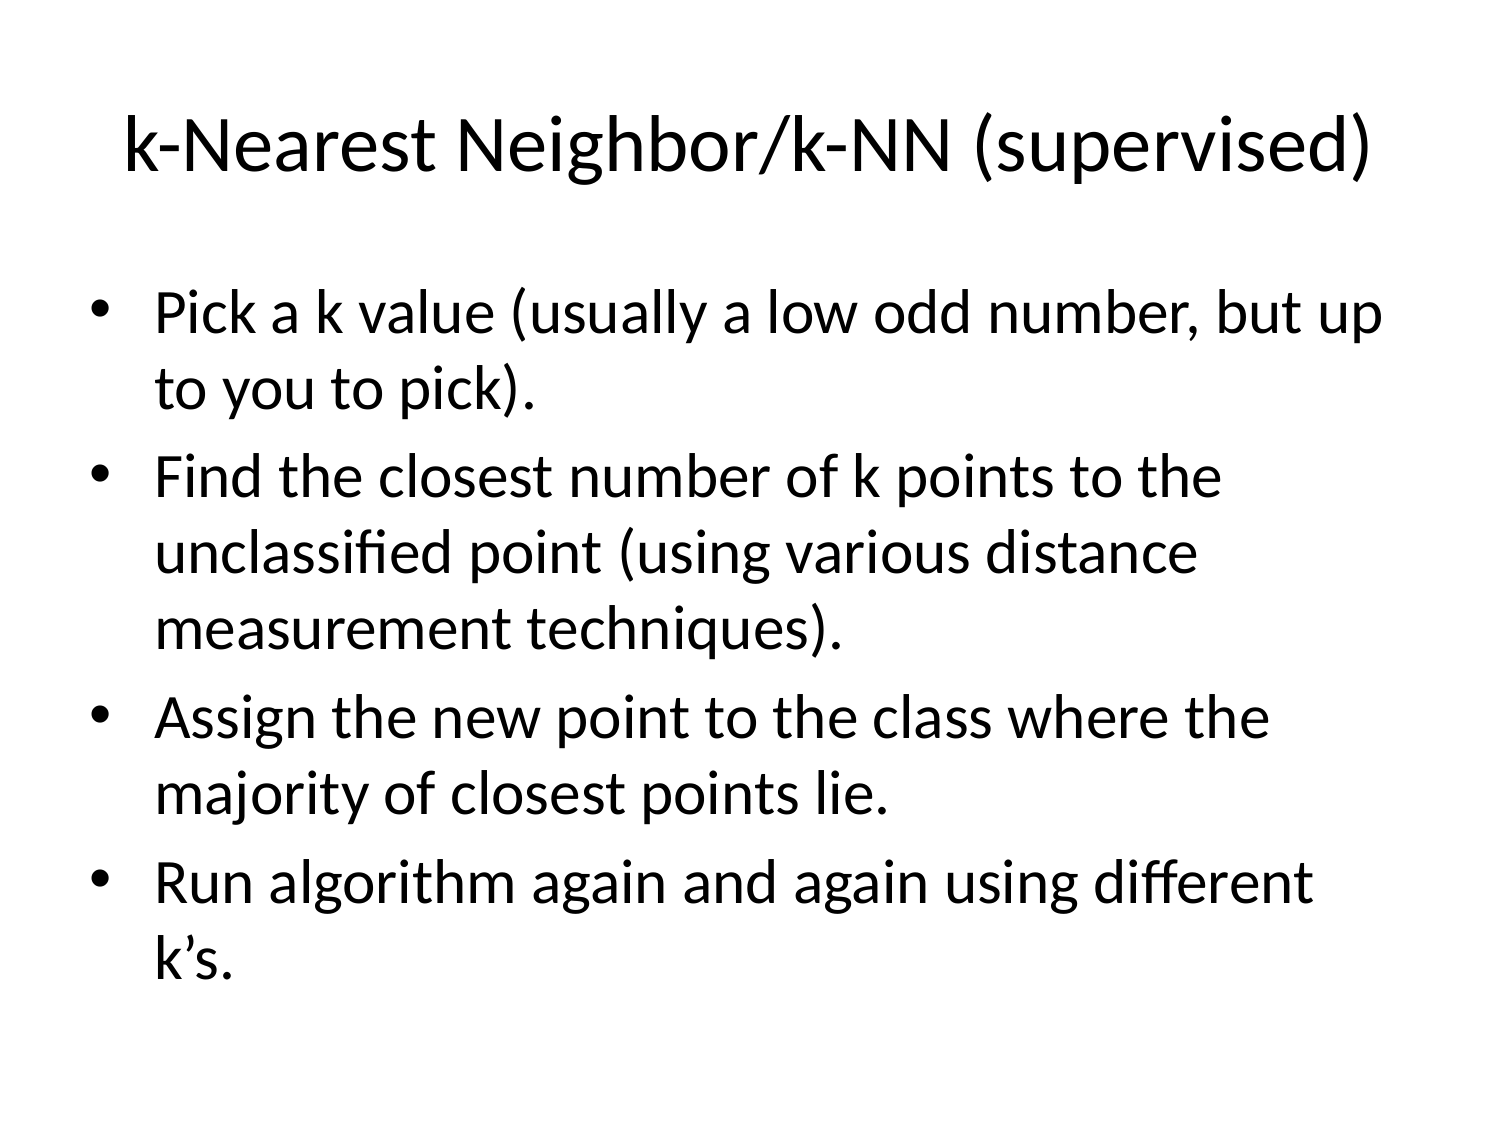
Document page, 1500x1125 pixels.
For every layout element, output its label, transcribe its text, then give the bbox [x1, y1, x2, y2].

text_box Pick a k value (usually a low odd number, but up to you to pick). Find the closest number of k points to the unclassified point (using various distance measurement techniques). Assign the new point to the class where the majority of closest points lie. Run algorithm again and again using different k’s. [74, 262, 1425, 1005]
text_box k-Nearest Neighbor/k-NN (supervised) [74, 45, 1425, 233]
